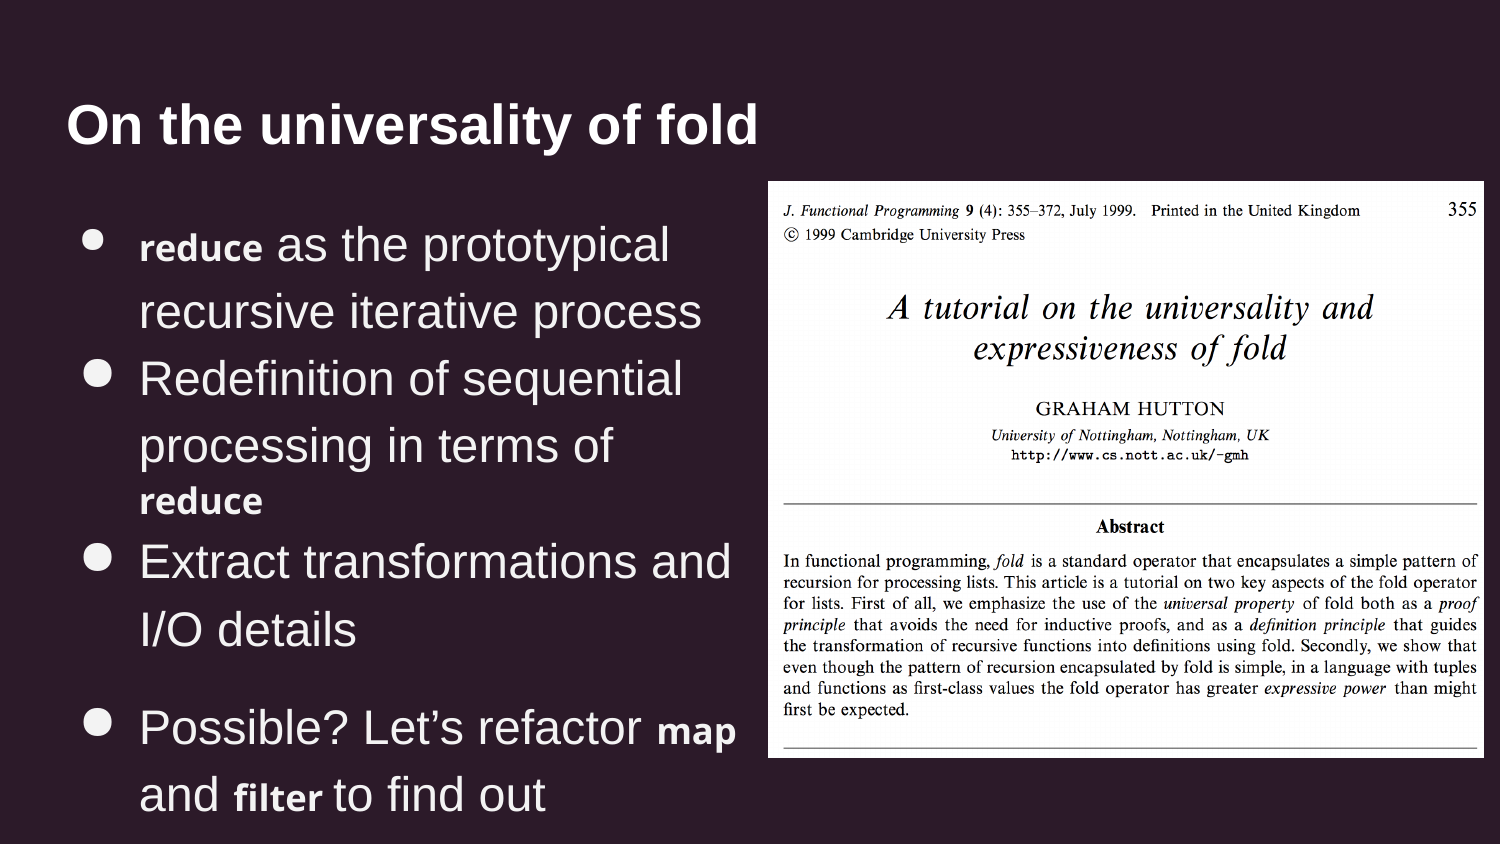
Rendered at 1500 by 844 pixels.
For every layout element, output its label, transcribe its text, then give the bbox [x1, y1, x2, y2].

title On the universality of fold [50, 72, 1450, 168]
picture [768, 181, 1484, 758]
list reduce as the prototypical recursive iterative process Redefinition of sequential processing in terms of reduce Extract transformations and I/O details Possible? Let’s refactor map and filter to find out [50, 188, 763, 750]
